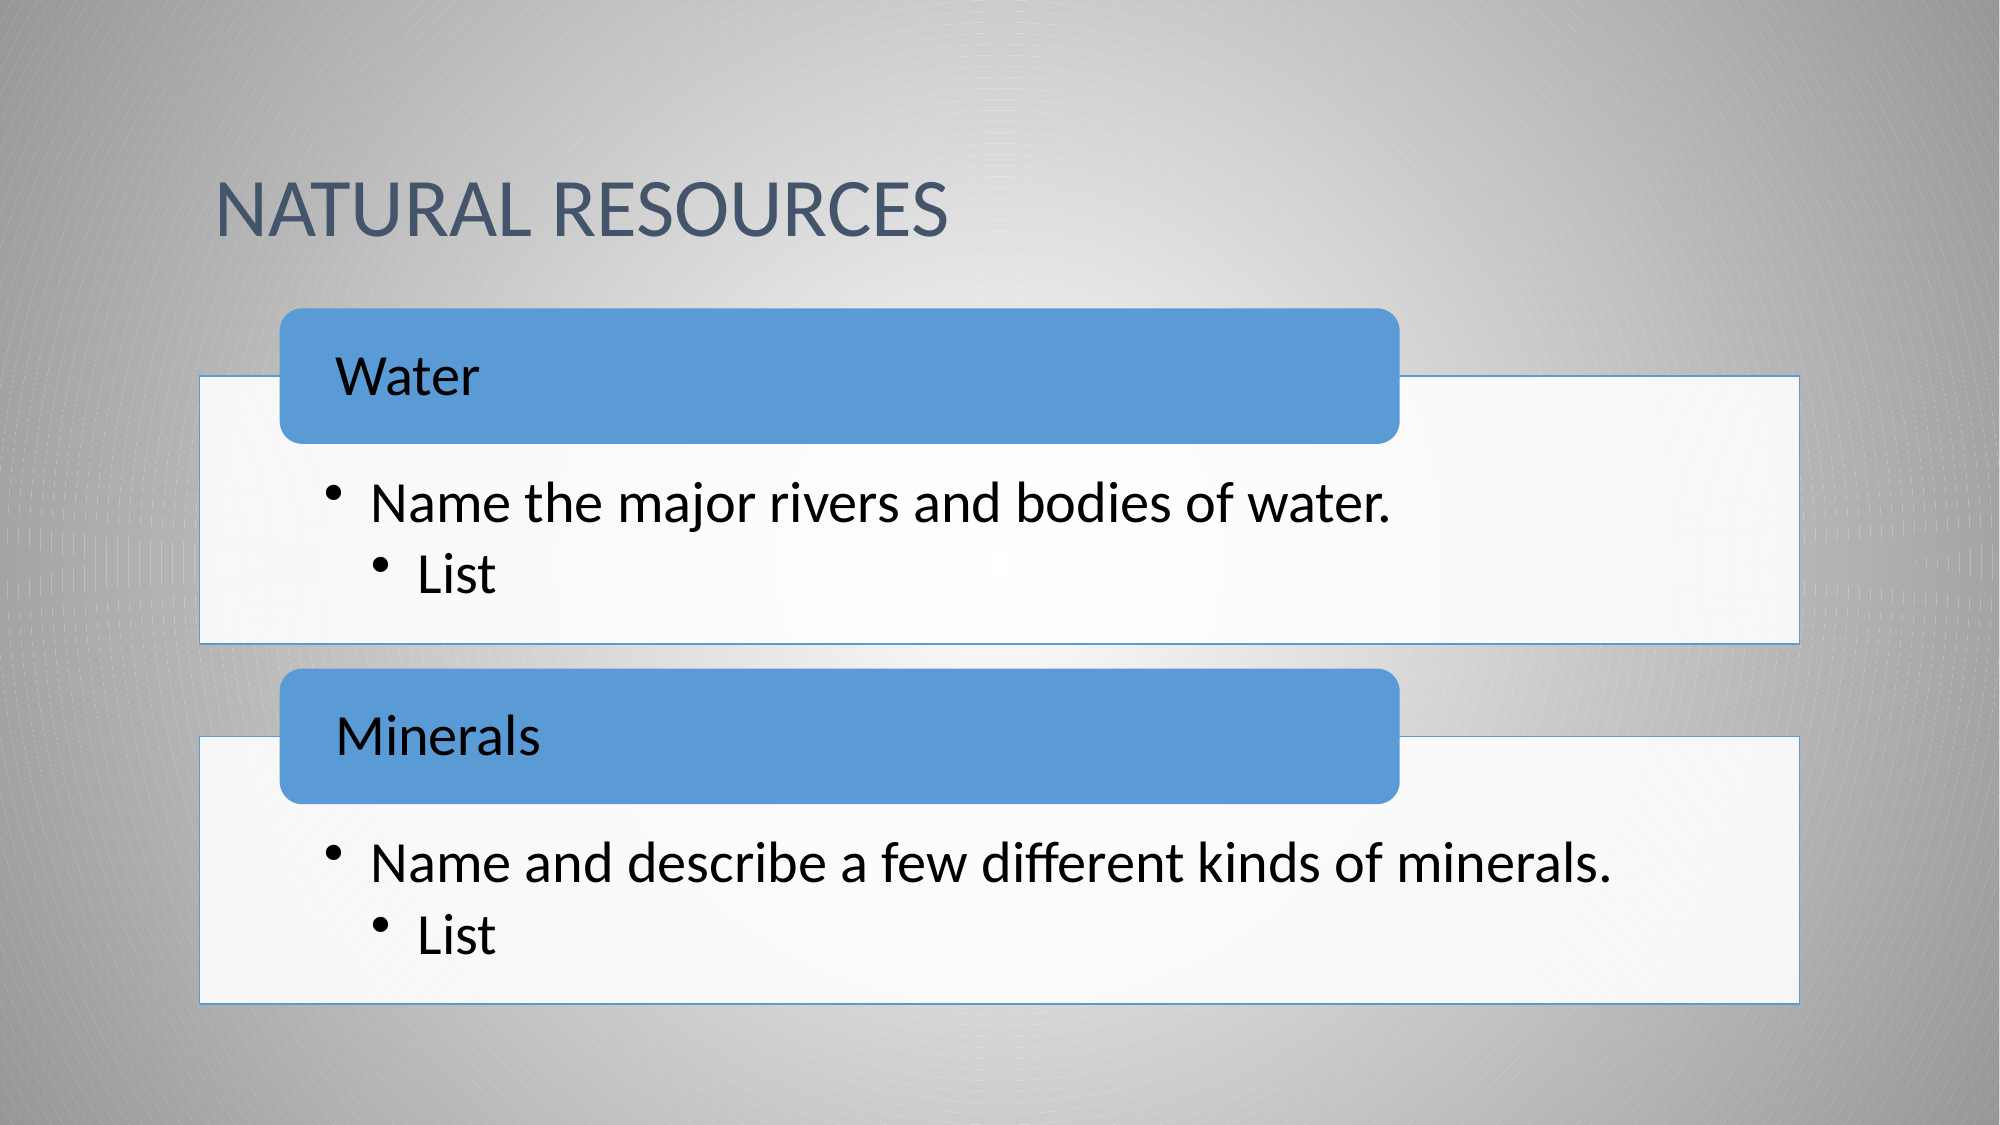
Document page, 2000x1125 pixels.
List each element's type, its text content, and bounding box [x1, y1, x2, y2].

title Natural Resources [199, 45, 1800, 263]
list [199, 299, 1800, 1013]
